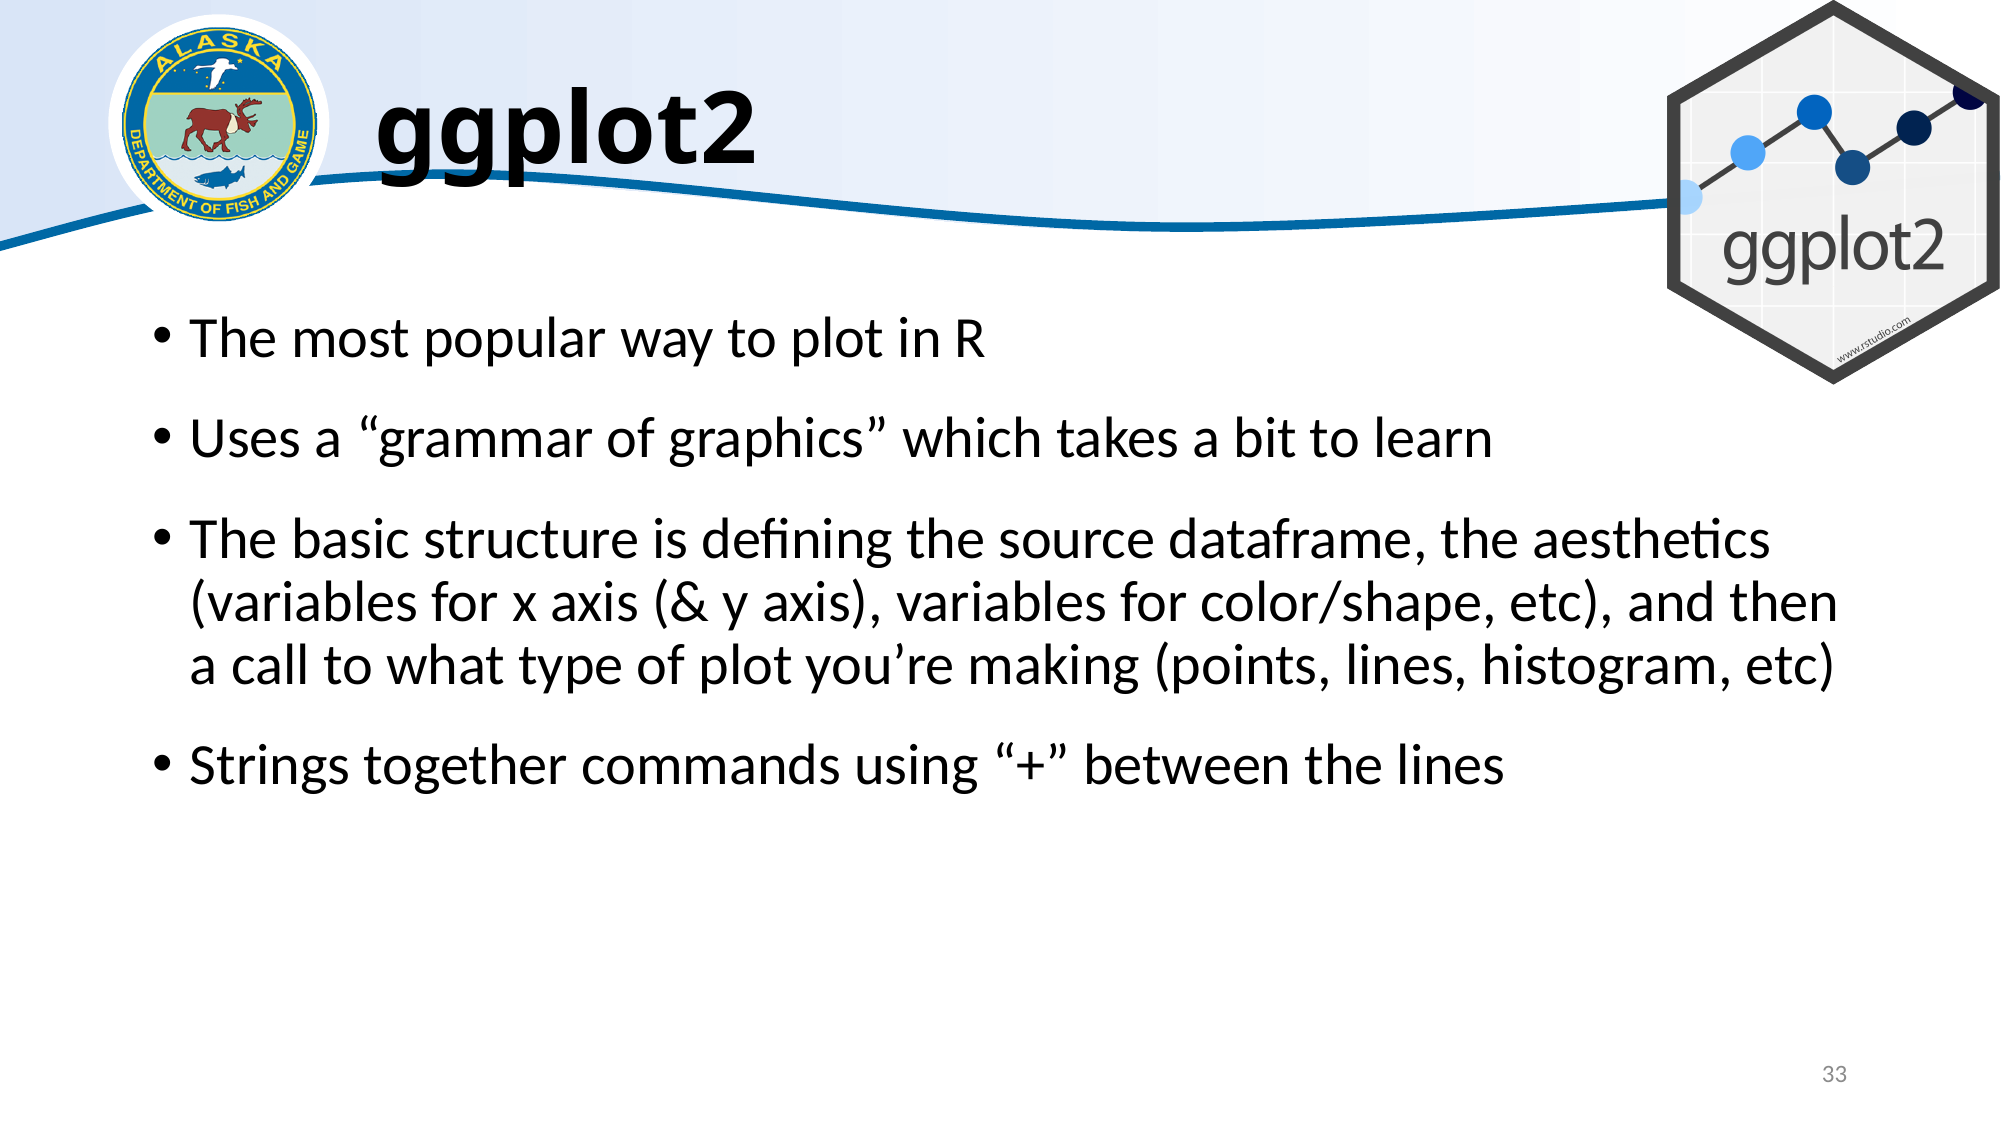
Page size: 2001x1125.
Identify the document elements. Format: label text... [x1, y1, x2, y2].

slide_number 33 [1412, 1042, 1863, 1103]
picture [1667, 0, 2000, 386]
picture [30, 14, 408, 232]
title ggplot2 [359, 30, 1667, 232]
list The most popular way to plot in R Uses a “grammar of graphics” which takes a bit to learn The basic structure is defining the source dataframe, the aesthetics (variables for x axis (& y axis), variables for color/shape, etc), and then a call to what type of plot you’re making (points, lines, histogram, etc) Strings together commands using “+” between the lines [137, 299, 1863, 1014]
